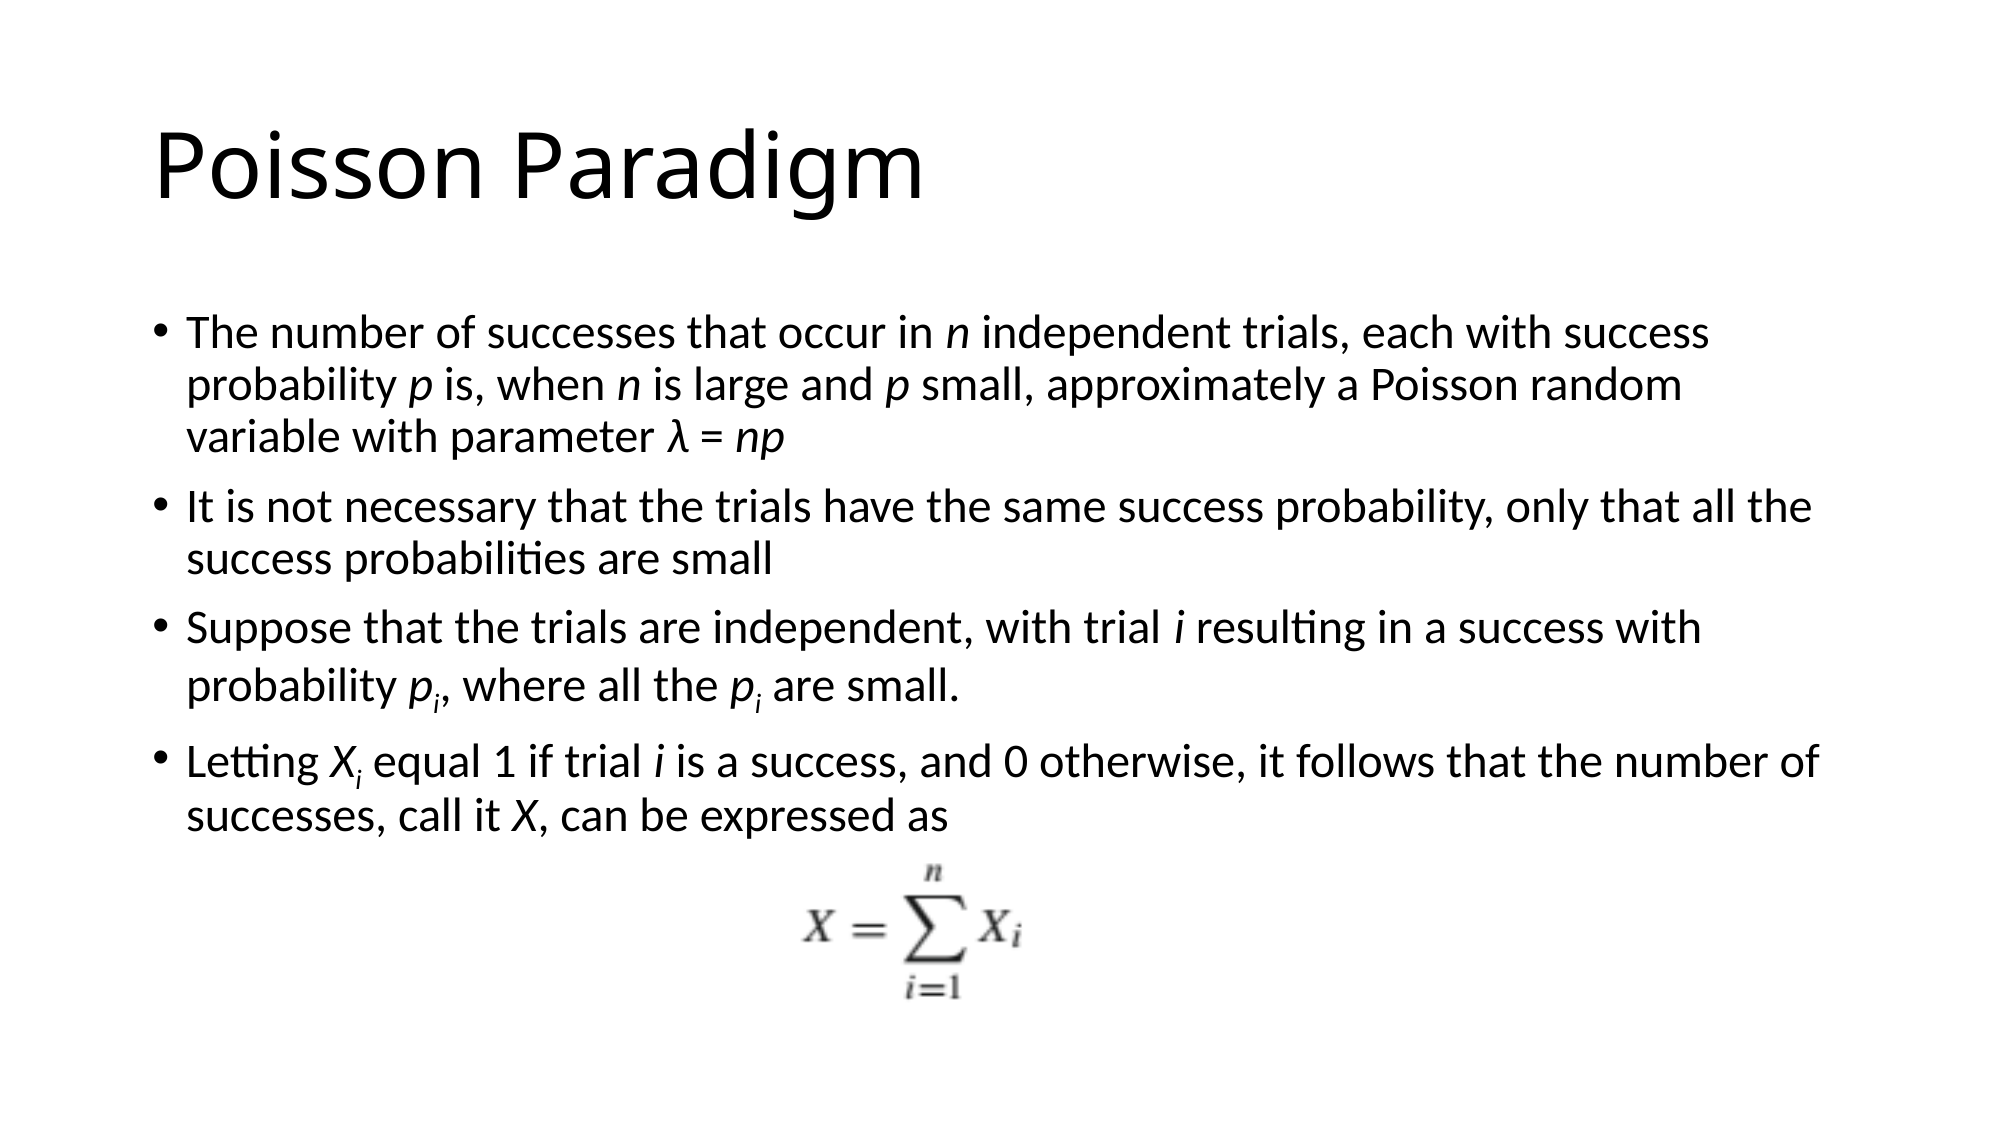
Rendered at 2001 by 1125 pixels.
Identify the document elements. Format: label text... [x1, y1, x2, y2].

picture [745, 842, 1062, 1014]
title Poisson Paradigm [137, 59, 1863, 278]
list The number of successes that occur in n independent trials, each with success probability p is, when n is large and p small, approximately a Poisson random variable with parameter λ = np It is not necessary that the trials have the same success probability, only that all the success probabilities are small Suppose that the trials are independent, with trial i resulting in a success with probability pi, where all the pi are small. Letting Xi equal 1 if trial i is a success, and 0 otherwise, it follows that the number of successes, call it X, can be expressed as [137, 299, 1863, 1014]
